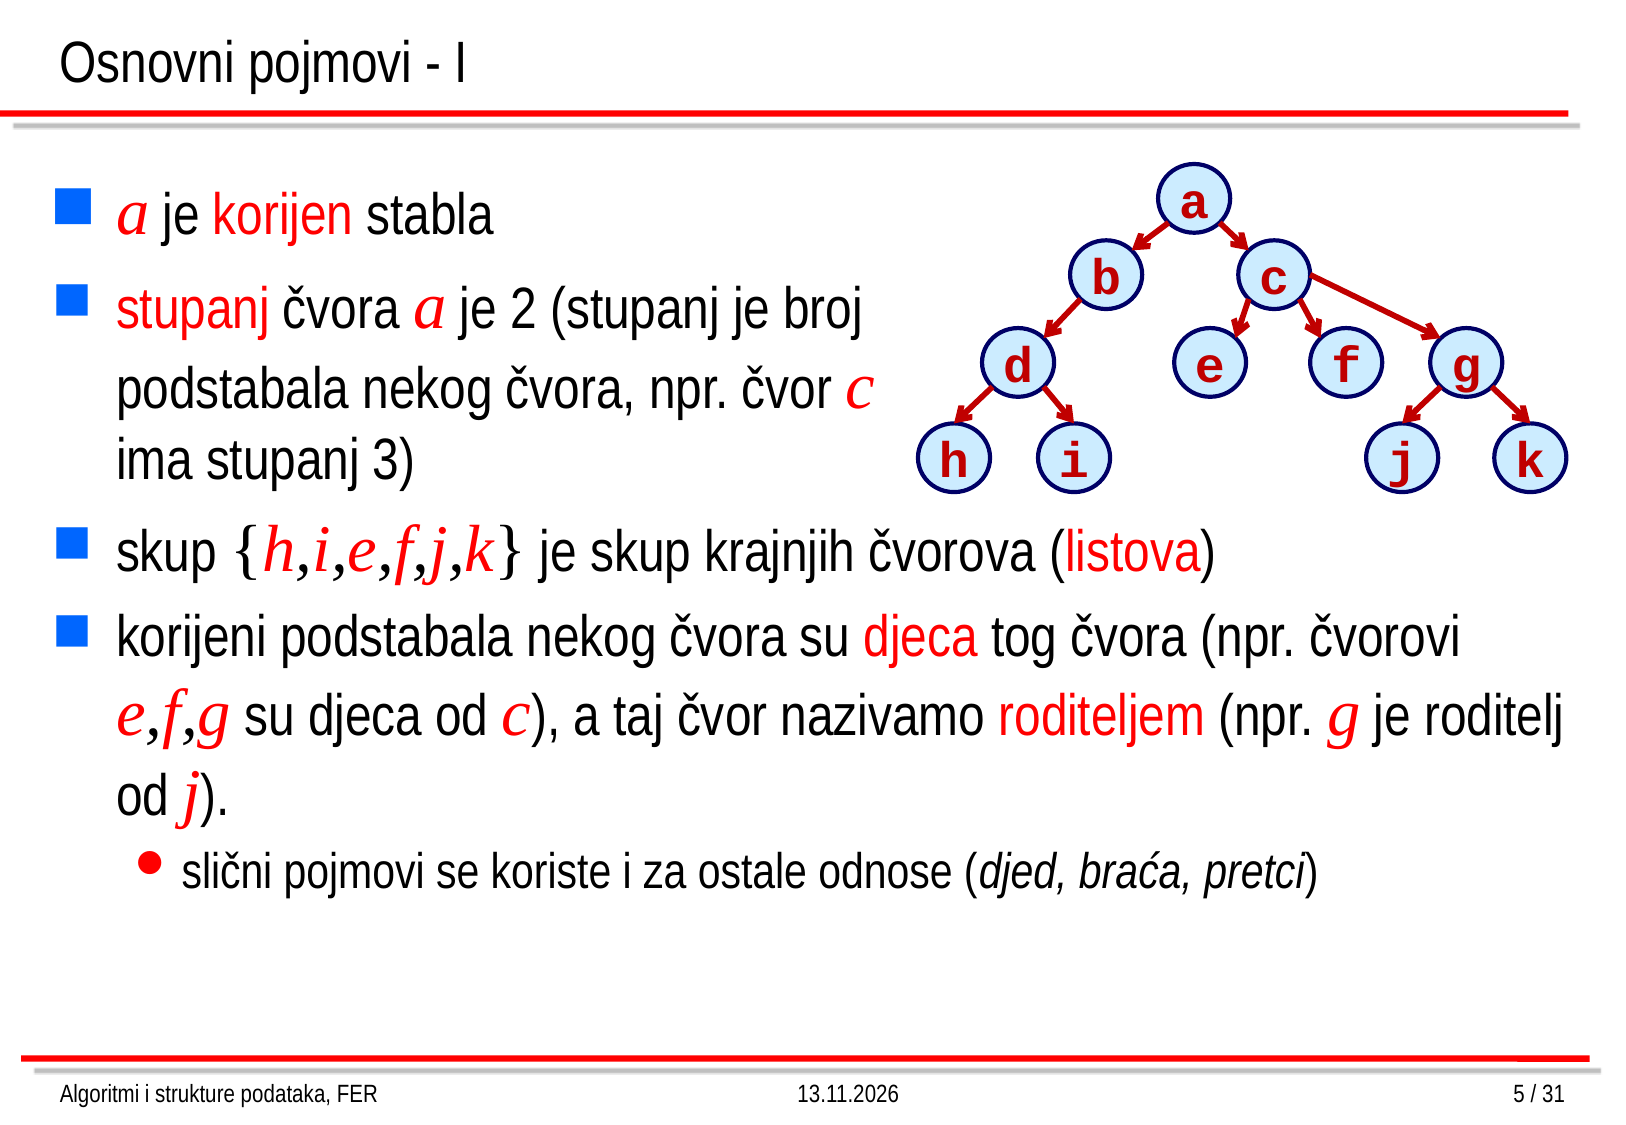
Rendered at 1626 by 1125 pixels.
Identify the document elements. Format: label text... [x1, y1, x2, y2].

footer Algoritmi i strukture podataka, FER [44, 1070, 612, 1107]
slide_number 5 / 31 [1164, 1070, 1581, 1107]
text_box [917, 163, 1567, 493]
title Osnovni pojmovi - I [44, 0, 1569, 102]
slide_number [658, 1070, 1039, 1107]
list a je korijen stabla stupanj čvora a je 2 (stupanj je broj podstabala nekog čvora, npr. čvor c ima stupanj 3) skup {h,i,e,f,j,k} je skup krajnjih čvorova (listova) korijeni podstabala nekog čvora su djeca tog čvora (npr. čvorovi e,f,g su djeca od c), a taj čvor nazivamo roditeljem (npr. g je roditelj od j). slični pojmovi se koriste i za ostale odnose (djed, braća, pretci) [44, 160, 1581, 1036]
